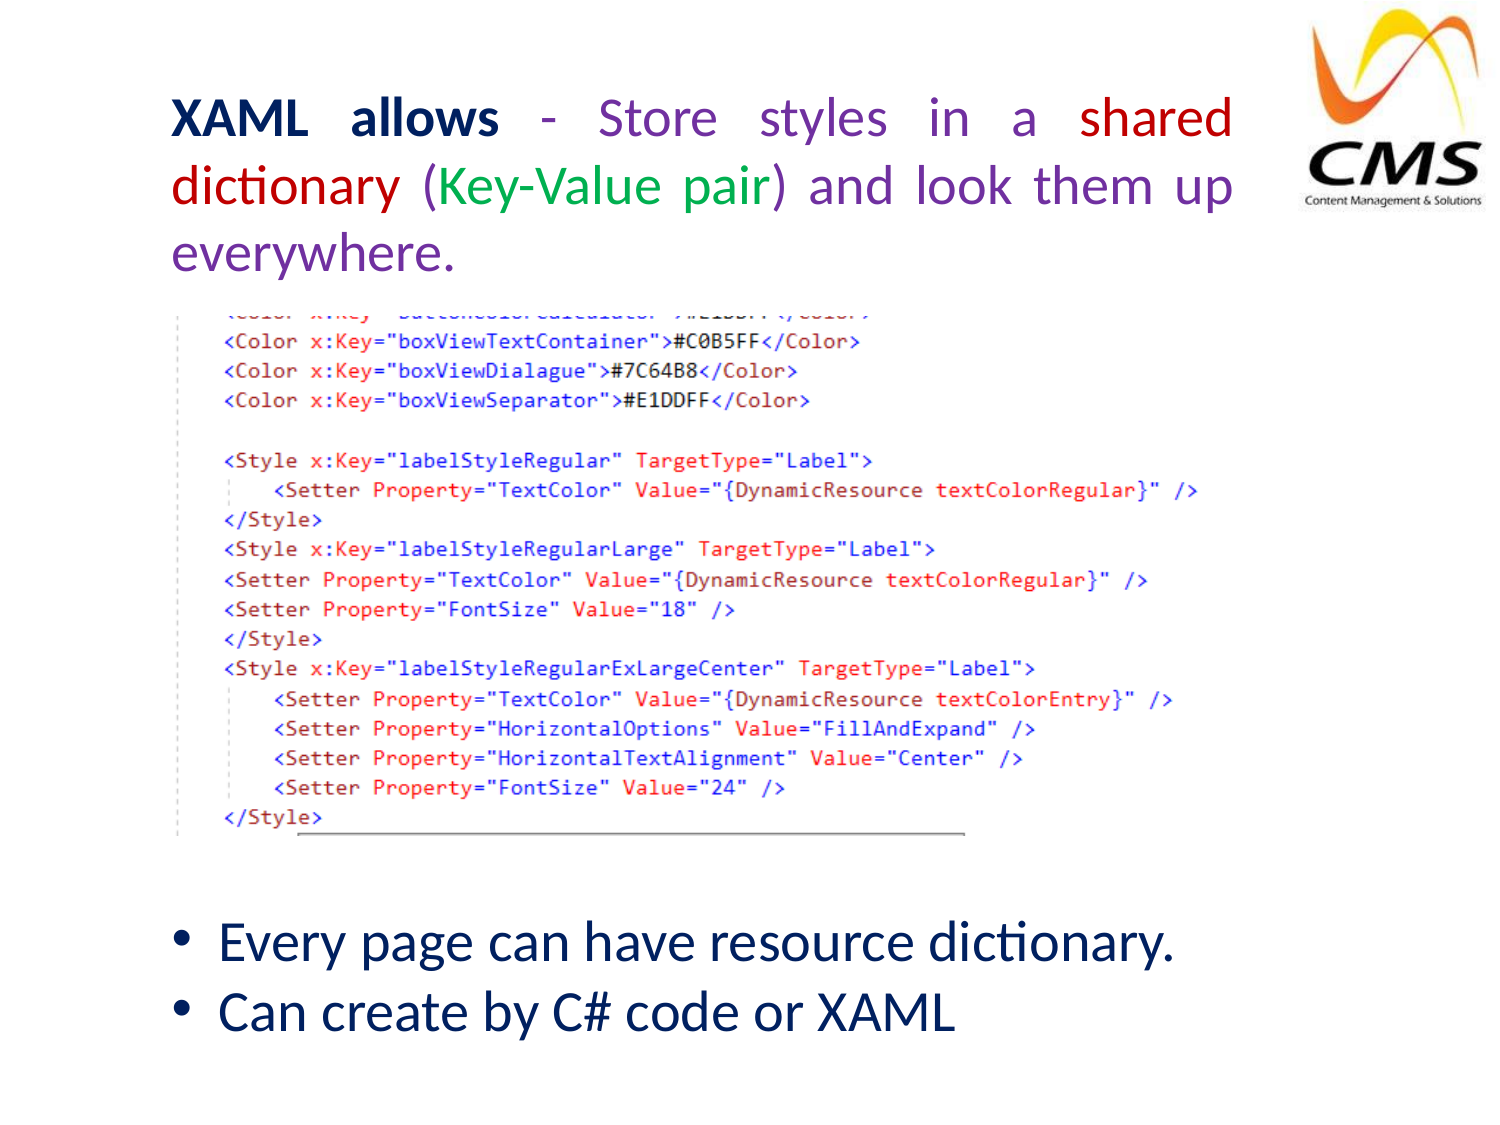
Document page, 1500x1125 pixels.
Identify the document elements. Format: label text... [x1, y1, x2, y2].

text_box Every page can have resource dictionary. Can create by C# code or XAML [156, 895, 1286, 1051]
picture [130, 316, 1249, 836]
picture [1289, 1, 1500, 217]
text_box XAML allows - Store styles in a shared dictionary (Key-Value pair) and look them up everywhere. [156, 73, 1249, 291]
